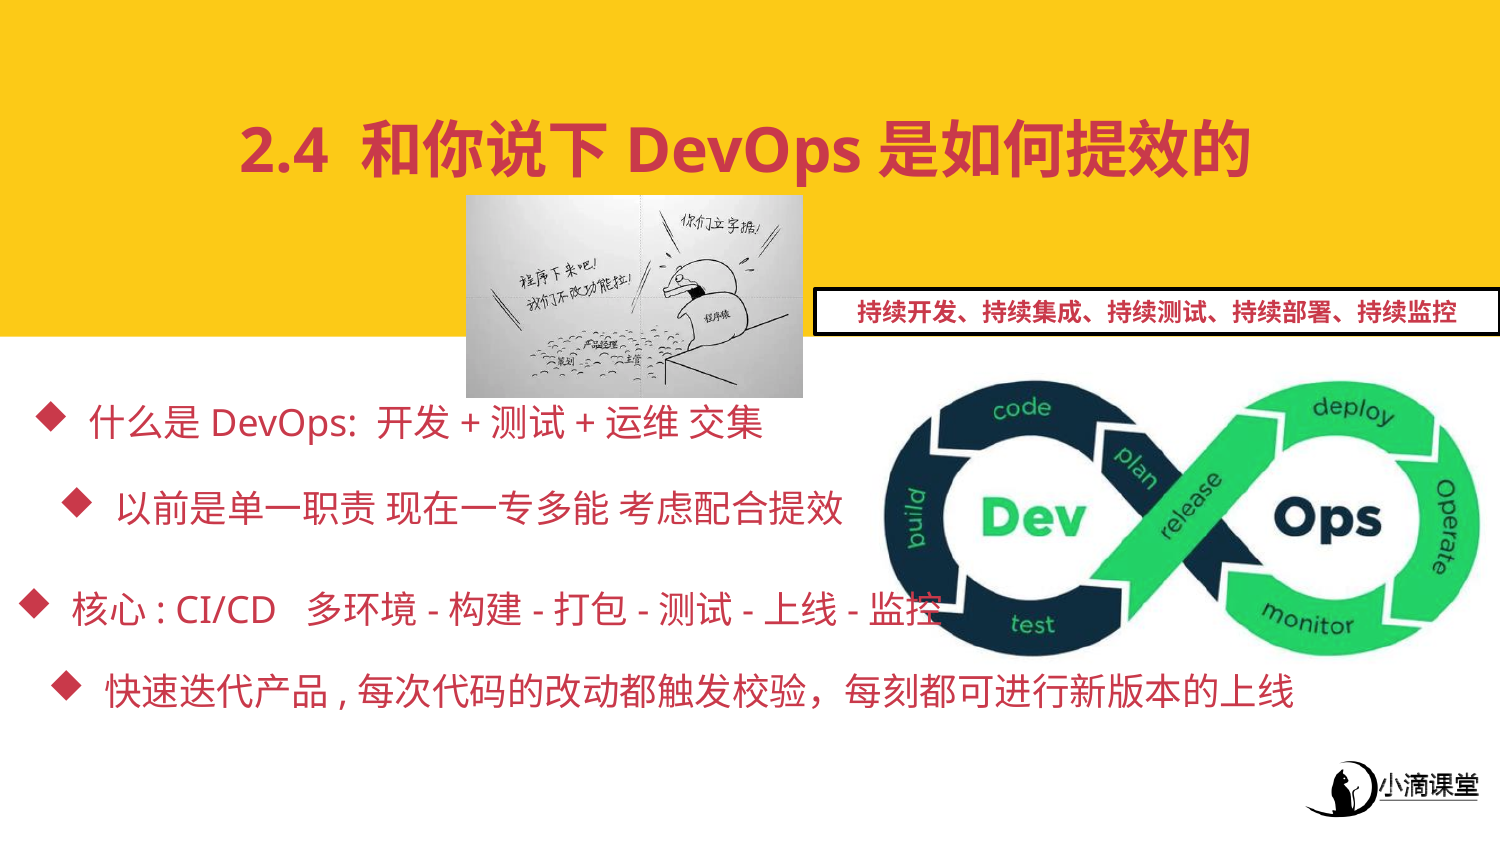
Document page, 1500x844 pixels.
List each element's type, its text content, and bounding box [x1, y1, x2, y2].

text_box 什么是DevOps: 开发+测试+运维 交集 [17, 392, 779, 452]
picture [868, 362, 1500, 668]
picture [466, 195, 803, 399]
text_box 核心: CI/CD 多环境-构建-打包-测试-上线-监控 [0, 578, 863, 639]
text_box [0, 0, 1500, 339]
text_box 快速迭代产品,每次代码的改动都触发校验，每刻都可进行新版本的上线 [33, 661, 1310, 721]
text_box 2.4 和你说下DevOps是如何提效的 [55, 102, 1438, 193]
text_box 持续开发、持续集成、持续测试、持续部署、持续监控 [813, 287, 1500, 336]
picture [1297, 741, 1500, 844]
text_box 以前是单一职责 现在一专多能 考虑配合提效 [43, 477, 860, 538]
